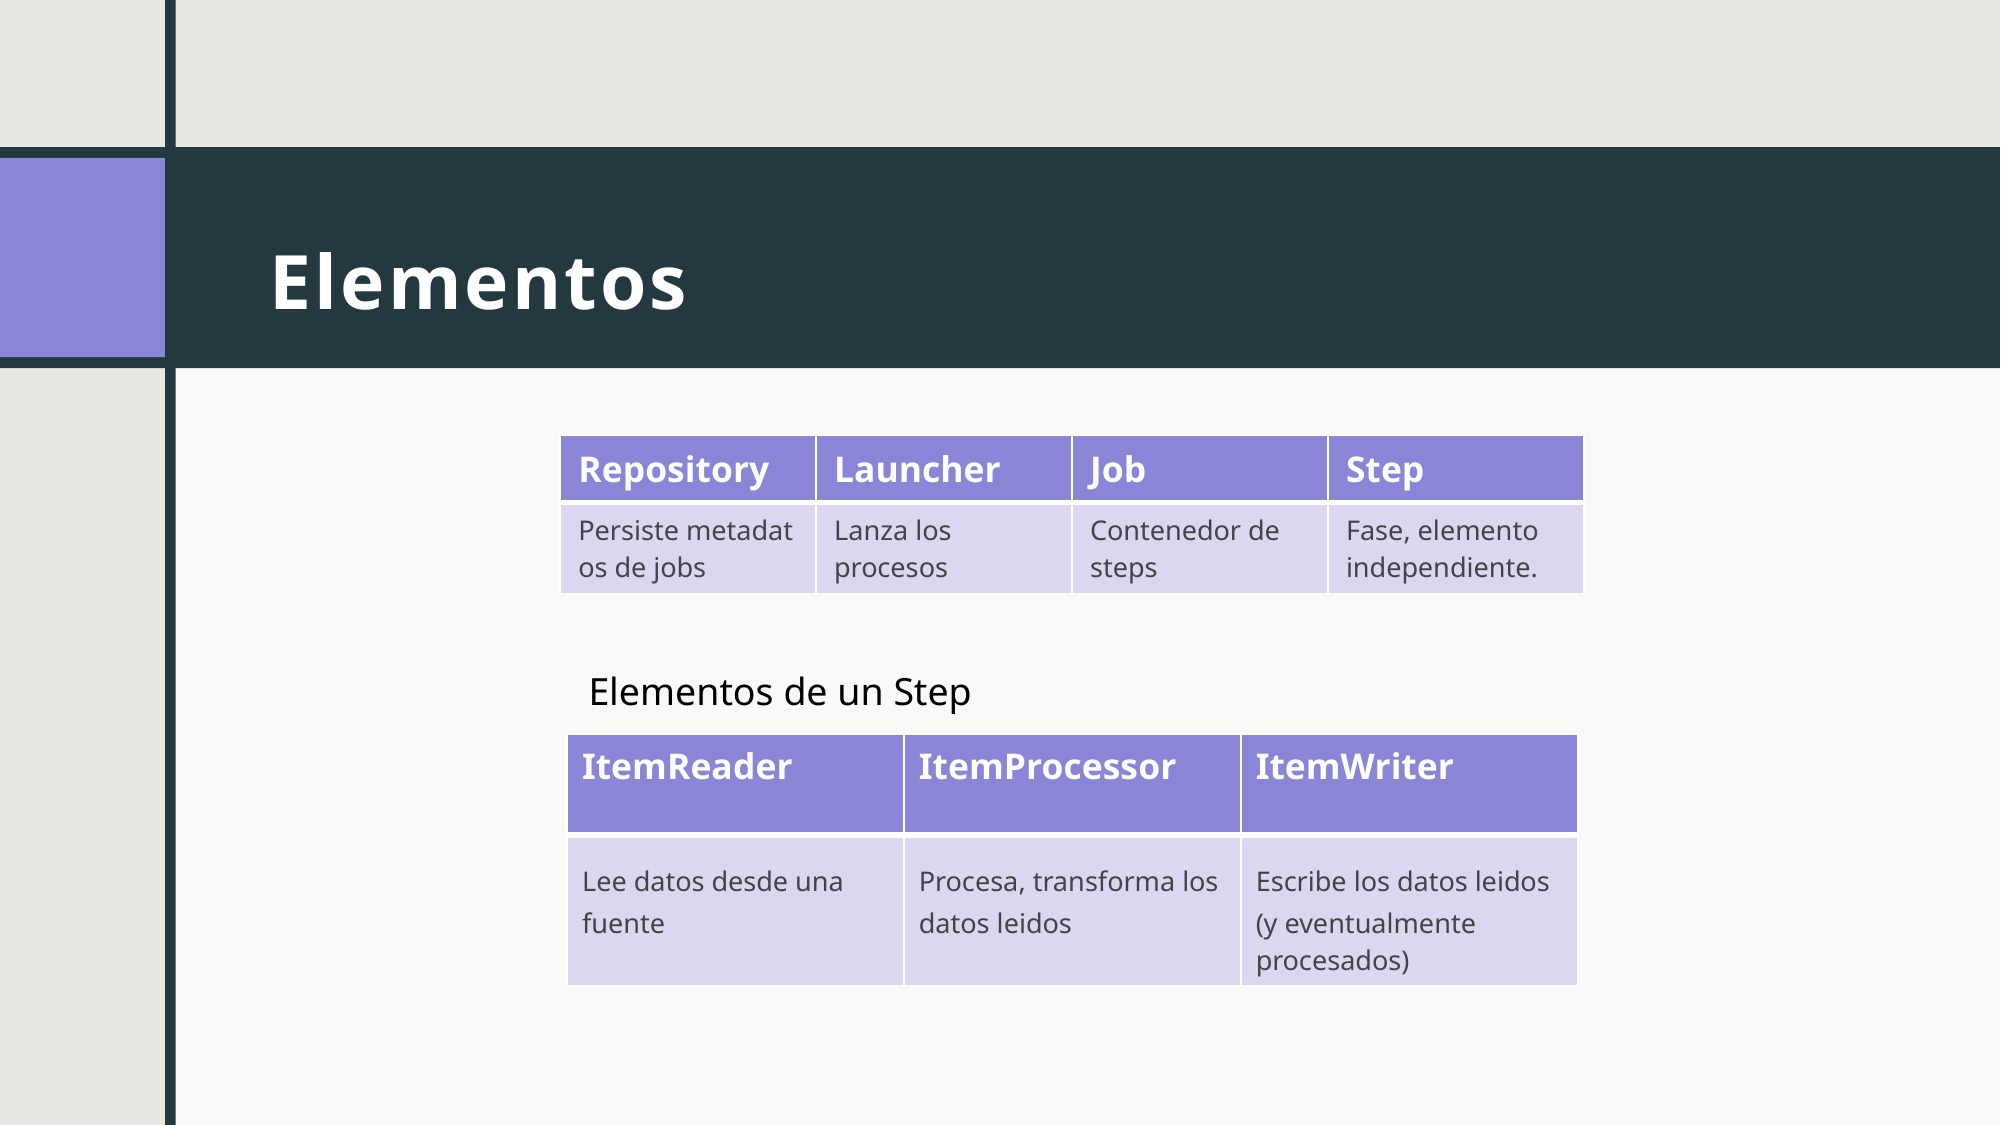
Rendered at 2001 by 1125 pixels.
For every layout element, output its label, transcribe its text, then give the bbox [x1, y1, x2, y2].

text_box [177, 0, 2000, 146]
text_box [0, 146, 164, 157]
text_box [0, 369, 164, 1125]
table_cell Persiste metadatos de jobs [561, 505, 815, 593]
text_box [164, 0, 177, 1125]
table_cell ​Lee datos desde una fuente [568, 838, 903, 985]
text_box [0, 157, 164, 358]
table_cell Contenedor de steps [1073, 505, 1327, 593]
table_header Job [1073, 436, 1327, 500]
table_cell Fase, elemento independiente. [1329, 505, 1583, 593]
table_cell Lanza los procesos [817, 505, 1071, 593]
text_box [177, 146, 2000, 369]
table_header ItemReader​ [568, 735, 903, 832]
table_header Step [1329, 436, 1583, 500]
table_header Launcher [817, 436, 1071, 500]
title Elementos [251, 171, 1895, 341]
text_box [0, 0, 164, 146]
text_box Elementos de un Step [573, 660, 1478, 721]
table_header Repository [561, 436, 815, 500]
table_cell ​Procesa, transforma los datos leidos [905, 838, 1240, 985]
table_header ItemProcessor​ [905, 735, 1240, 832]
table_cell ​Escribe los datos leidos (y eventualmente procesados) [1242, 838, 1577, 985]
text_box [177, 369, 2000, 1125]
text_box [0, 358, 164, 369]
table_header ItemWriter​ [1242, 735, 1577, 832]
